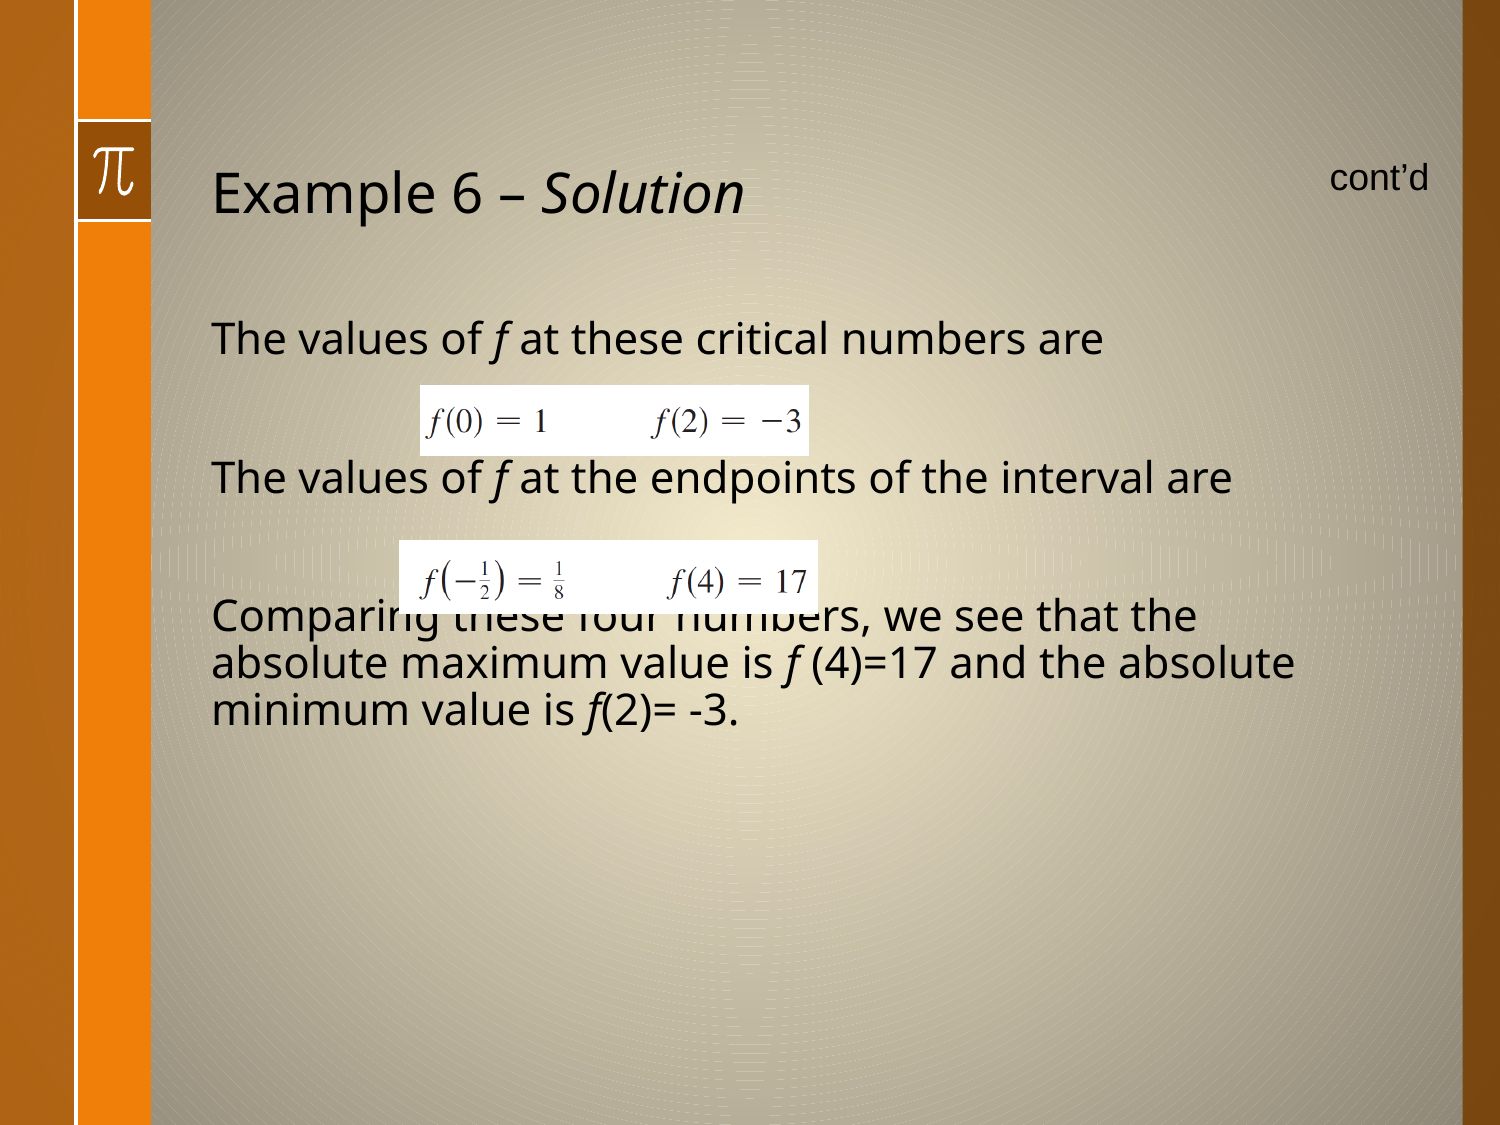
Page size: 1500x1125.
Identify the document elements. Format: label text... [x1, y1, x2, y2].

title Example 6 – Solution [196, 29, 1400, 233]
text_box cont’d [1314, 145, 1453, 203]
list The values of f at these critical numbers are The values of f at the endpoints of the interval are Comparing these four numbers, we see that the absolute maximum value is f (4)=17 and the absolute minimum value is f(2)= -3. [196, 262, 1400, 1013]
picture [420, 385, 809, 456]
picture [399, 540, 818, 614]
